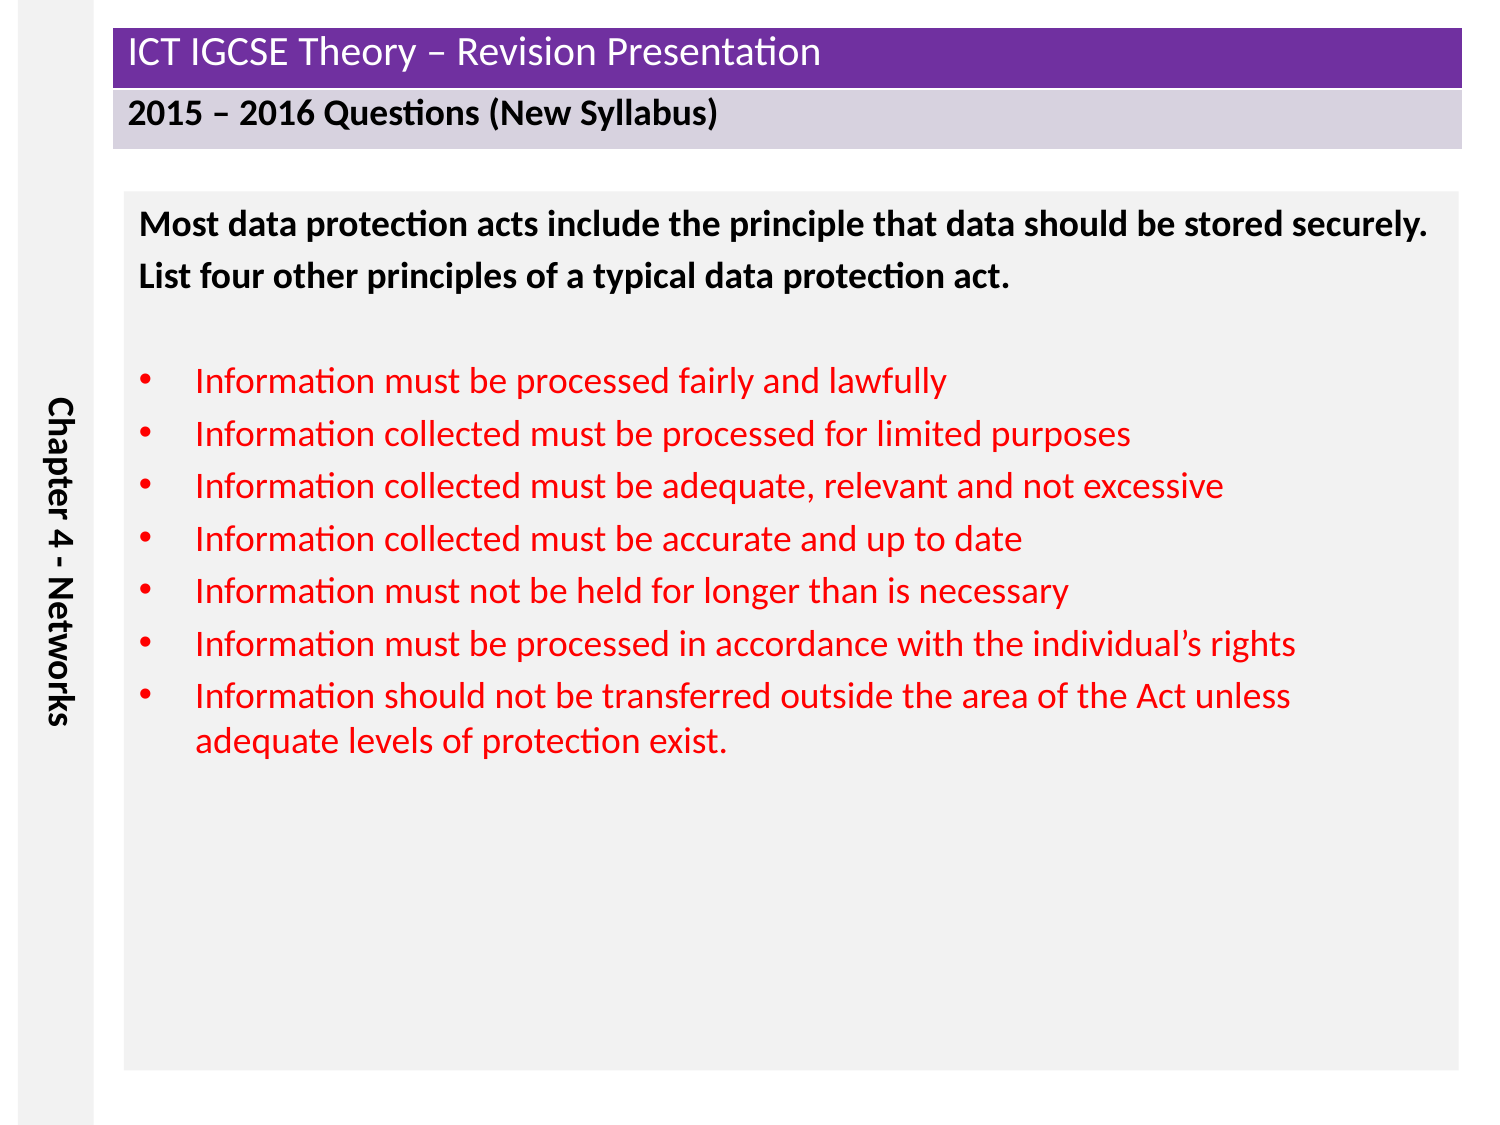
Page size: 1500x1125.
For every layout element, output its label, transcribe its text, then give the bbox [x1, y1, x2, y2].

list Most data protection acts include the principle that data should be stored securely. List four other principles of a typical data protection act. Information must be processed fairly and lawfully Information collected must be processed for limited purposes Information collected must be adequate, relevant and not excessive Information collected must be accurate and up to date Information must not be held for longer than is necessary Information must be processed in accordance with the individual’s rights Information should not be transferred outside the area of the Act unless adequate levels of protection exist. [123, 191, 1459, 1071]
